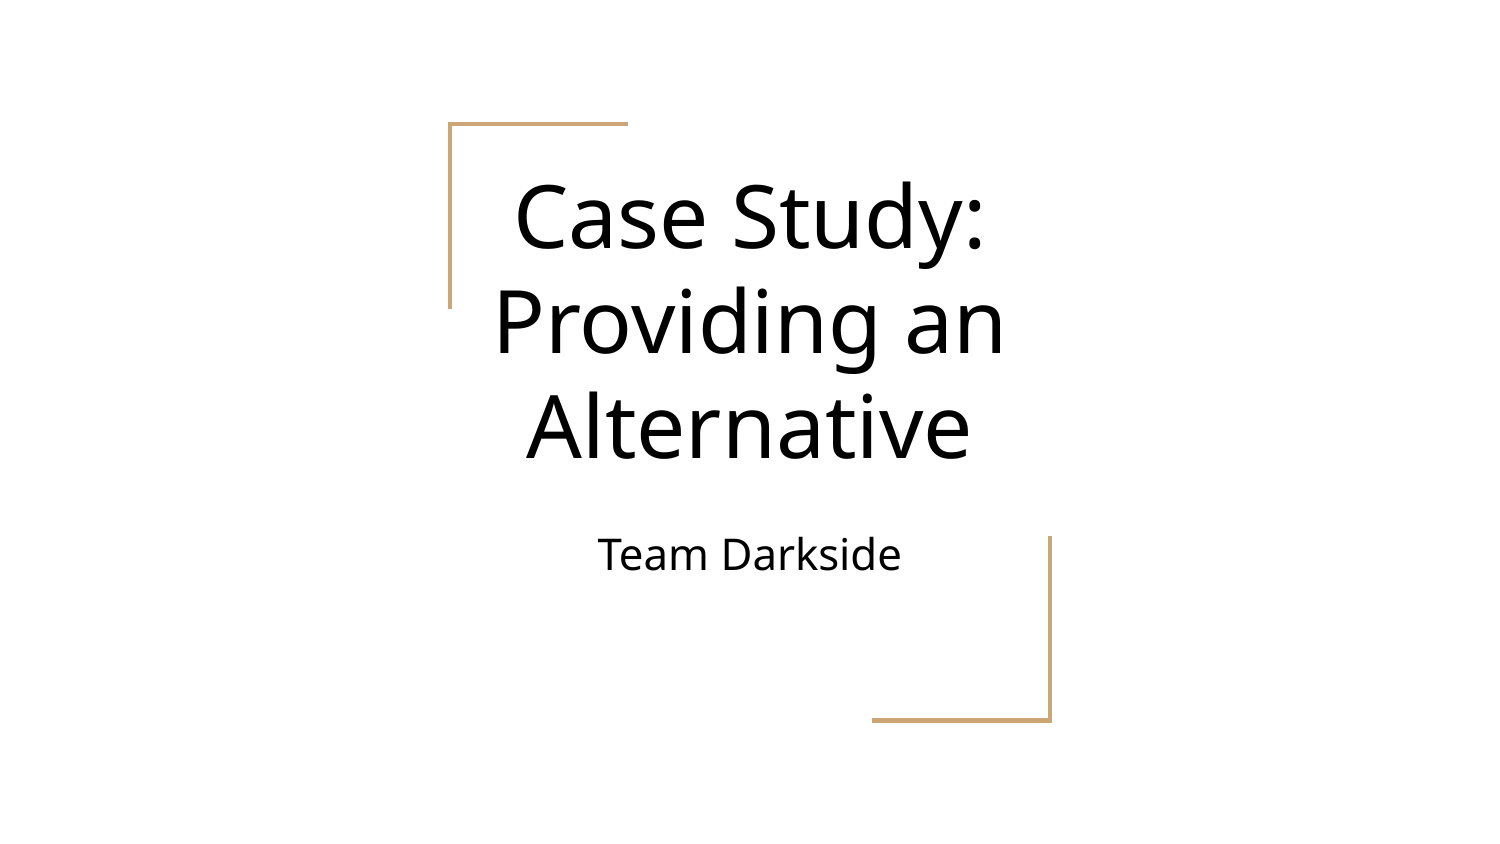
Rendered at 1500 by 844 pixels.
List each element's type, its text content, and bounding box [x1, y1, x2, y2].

title Case Study: Providing an Alternative [348, 238, 1152, 492]
subtitle Team Darkside [499, 511, 1001, 627]
